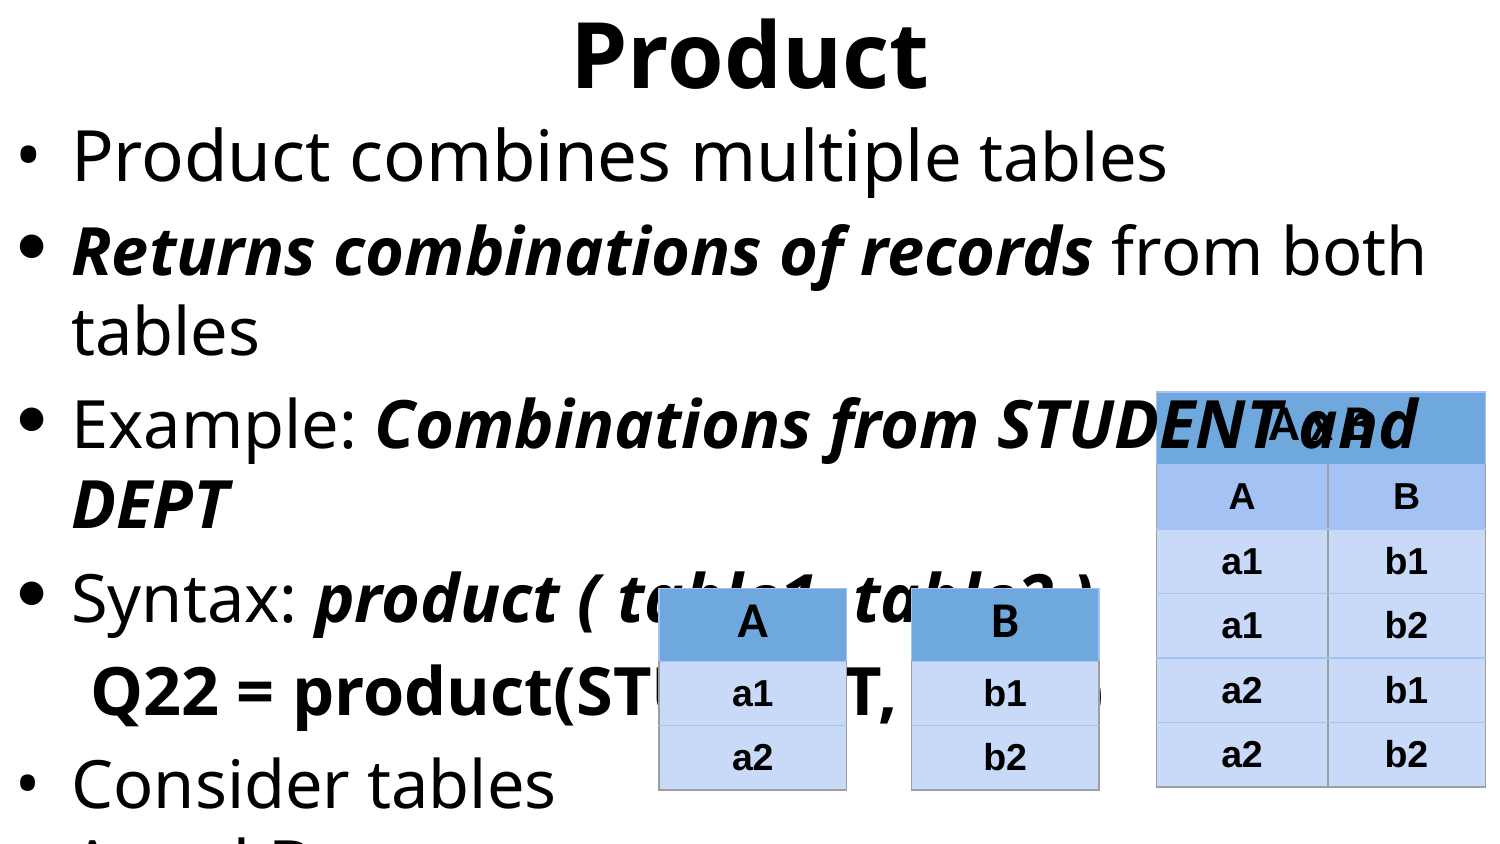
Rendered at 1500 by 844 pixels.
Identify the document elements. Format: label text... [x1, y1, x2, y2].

title Product [0, 0, 1500, 103]
table_cell b1 [912, 662, 1098, 725]
table_cell a1 [660, 662, 846, 725]
table_cell b2 [912, 726, 1098, 789]
list Product combines multiple tables Returns combinations of records from both tables Example: Combinations from STUDENT and DEPT Syntax: product ( table1, table2 ) Q22 = product(STUDENT, DEPT) Consider tables A and B [0, 103, 1500, 844]
table_header B [912, 589, 1098, 661]
table_cell a2 [660, 726, 846, 789]
table_header A [660, 589, 846, 661]
